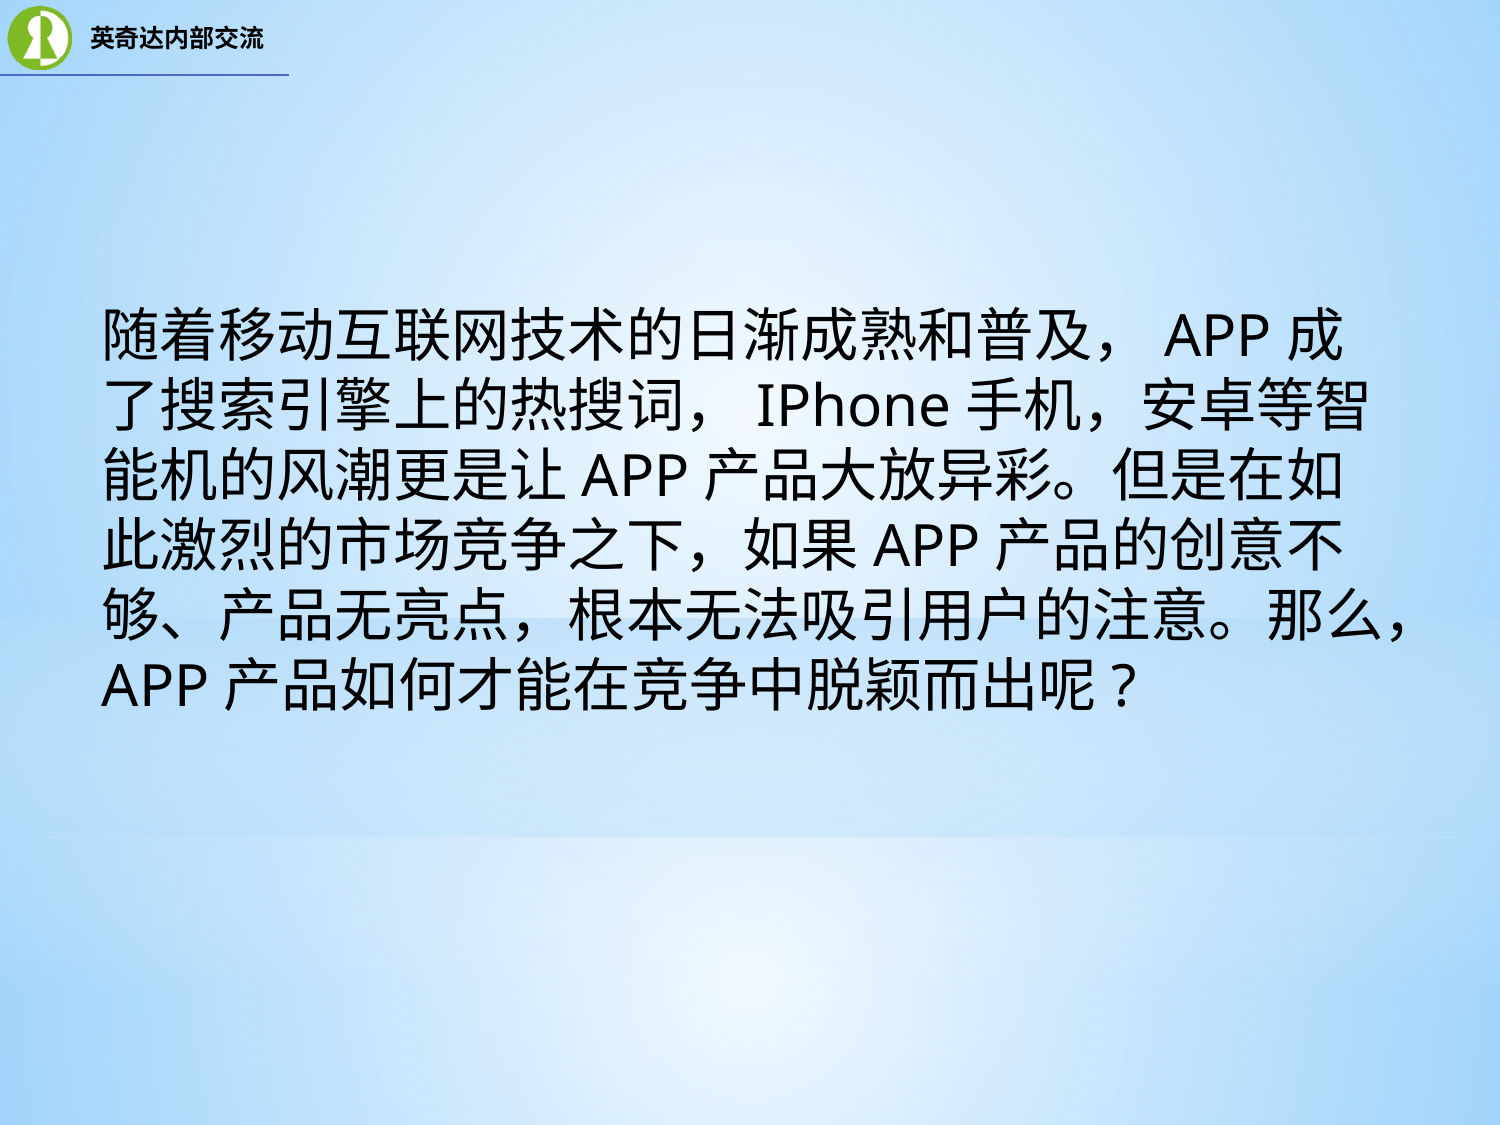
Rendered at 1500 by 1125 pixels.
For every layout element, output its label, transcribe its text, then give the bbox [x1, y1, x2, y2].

picture [7, 5, 72, 70]
text_box 随着移动互联网技术的日渐成熟和普及，APP成了搜索引擎上的热搜词，IPhone手机，安卓等智能机的风潮更是让APP产品大放异彩。但是在如此激烈的市场竞争之下，如果APP产品的创意不够、产品无亮点，根本无法吸引用户的注意。那么，APP产品如何才能在竞争中脱颖而出呢? [87, 290, 1410, 726]
